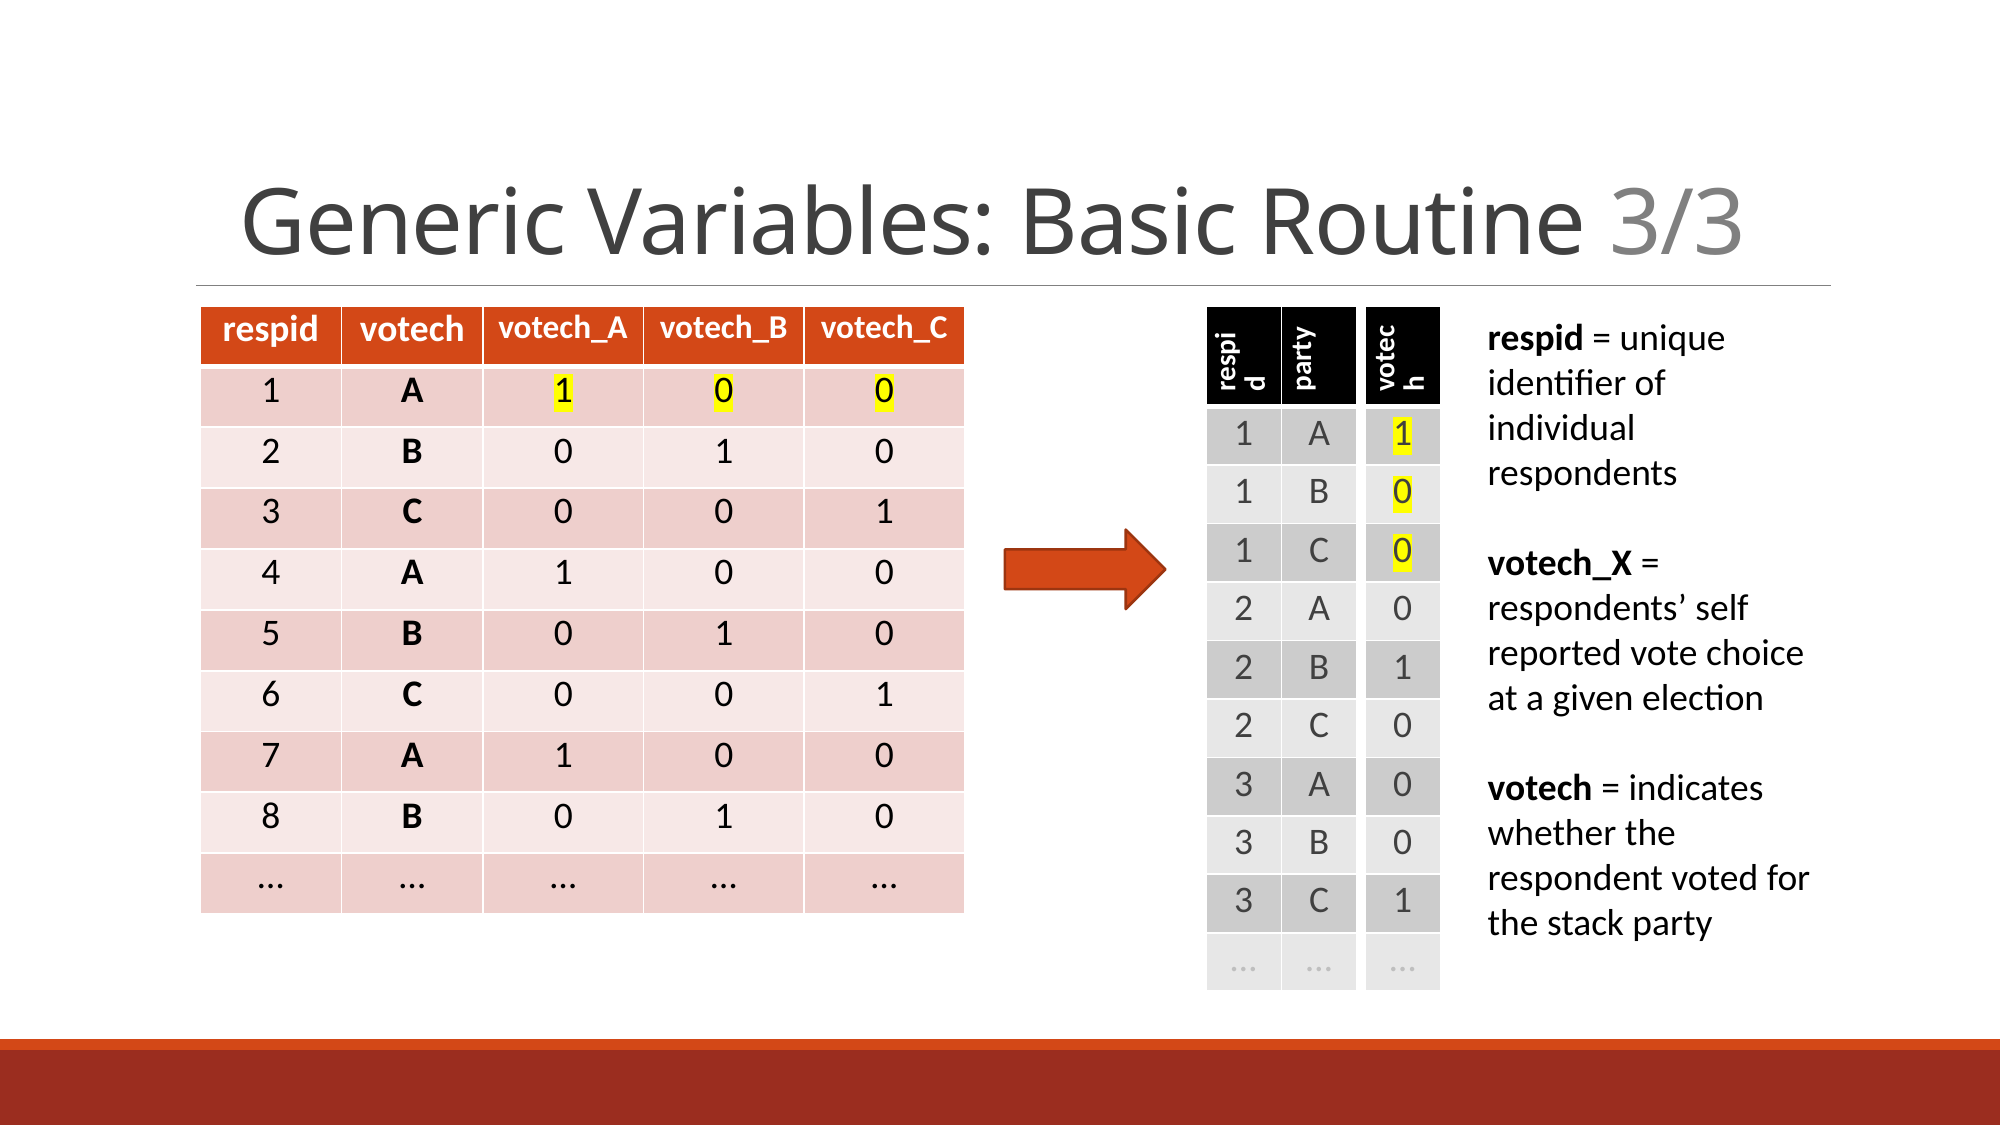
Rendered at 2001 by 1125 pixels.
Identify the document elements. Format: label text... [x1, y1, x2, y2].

table_cell 0 [1366, 700, 1440, 757]
table_cell 0 [644, 732, 803, 791]
table_cell 0 [644, 369, 803, 426]
table_cell 3 [201, 489, 341, 548]
table_cell 1 [484, 369, 643, 426]
table_cell B [342, 793, 482, 852]
table_header votech [342, 307, 482, 364]
table_cell 1 [484, 550, 643, 609]
table_header votech_C [805, 307, 964, 364]
table_cell C [1282, 700, 1356, 757]
text_box respid = unique identifier of individual respondents votech_X = respondents’ self reported vote choice at a given election votech = indicates whether the respondent voted for the stack party [1473, 305, 1830, 951]
table_cell … [342, 854, 482, 913]
table_cell B [1282, 466, 1356, 523]
table_cell 7 [201, 732, 341, 791]
table_cell 0 [484, 793, 643, 852]
table_cell 0 [805, 732, 964, 791]
table_cell 0 [1366, 817, 1440, 873]
table_cell A [1282, 758, 1356, 815]
table_header votech_B [644, 307, 803, 364]
table_cell 1 [1366, 875, 1440, 932]
table_cell … [644, 854, 803, 913]
table_cell 1 [1207, 524, 1281, 581]
title Generic Variables: Basic Routine 3/3 [180, 43, 1830, 282]
table_cell 1 [1366, 409, 1440, 464]
table_cell B [342, 428, 482, 487]
table_cell 1 [805, 672, 964, 731]
table_cell 0 [805, 428, 964, 487]
table_cell 5 [201, 611, 341, 670]
table_header votech [1366, 307, 1440, 404]
table_cell … [201, 854, 341, 913]
table_cell 0 [644, 550, 803, 609]
table_cell A [342, 732, 482, 791]
table_cell 0 [1366, 466, 1440, 523]
table_cell 0 [805, 611, 964, 670]
table_cell 0 [644, 489, 803, 548]
table_cell C [1282, 875, 1356, 932]
table_cell … [1207, 934, 1281, 990]
table_cell B [342, 611, 482, 670]
table_cell A [1282, 409, 1356, 464]
table_header votech_A [484, 307, 643, 364]
table_cell … [1366, 934, 1440, 990]
table_cell 1 [201, 369, 341, 426]
table_cell 1 [644, 428, 803, 487]
table_header respid [1207, 307, 1281, 404]
table_cell 0 [644, 672, 803, 731]
table_cell 1 [805, 489, 964, 548]
table_cell 0 [1366, 758, 1440, 815]
table_cell 0 [484, 672, 643, 731]
table_cell C [342, 672, 482, 731]
table_cell B [1282, 641, 1356, 698]
text_box [1003, 528, 1167, 611]
table_cell 2 [1207, 700, 1281, 757]
table_cell A [342, 550, 482, 609]
table_cell 8 [201, 793, 341, 852]
table_cell 1 [644, 793, 803, 852]
table_cell 0 [1366, 583, 1440, 640]
table_cell 2 [1207, 583, 1281, 640]
table_cell 3 [1207, 875, 1281, 932]
table_cell … [1282, 934, 1356, 990]
table_cell A [1282, 583, 1356, 640]
table_cell 0 [805, 550, 964, 609]
table_cell 4 [201, 550, 341, 609]
table_cell A [342, 369, 482, 426]
table_cell 3 [1207, 758, 1281, 815]
table_cell 3 [1207, 817, 1281, 873]
table_cell 0 [484, 428, 643, 487]
table_cell … [484, 854, 643, 913]
table_cell B [1282, 817, 1356, 873]
table_cell 0 [805, 369, 964, 426]
table_cell C [342, 489, 482, 548]
table_cell … [805, 854, 964, 913]
table_cell 0 [1366, 524, 1440, 581]
table_cell C [1282, 524, 1356, 581]
table_header respid [201, 307, 341, 364]
table_cell 2 [1207, 641, 1281, 698]
table_cell 1 [644, 611, 803, 670]
table_cell 1 [1207, 409, 1281, 464]
table_cell 0 [484, 489, 643, 548]
table_cell 0 [805, 793, 964, 852]
table_cell 6 [201, 672, 341, 731]
table_cell 1 [1366, 641, 1440, 698]
table_cell 1 [1207, 466, 1281, 523]
table_cell 0 [484, 611, 643, 670]
table_cell 1 [484, 732, 643, 791]
table_header party [1282, 307, 1356, 404]
table_cell 2 [201, 428, 341, 487]
